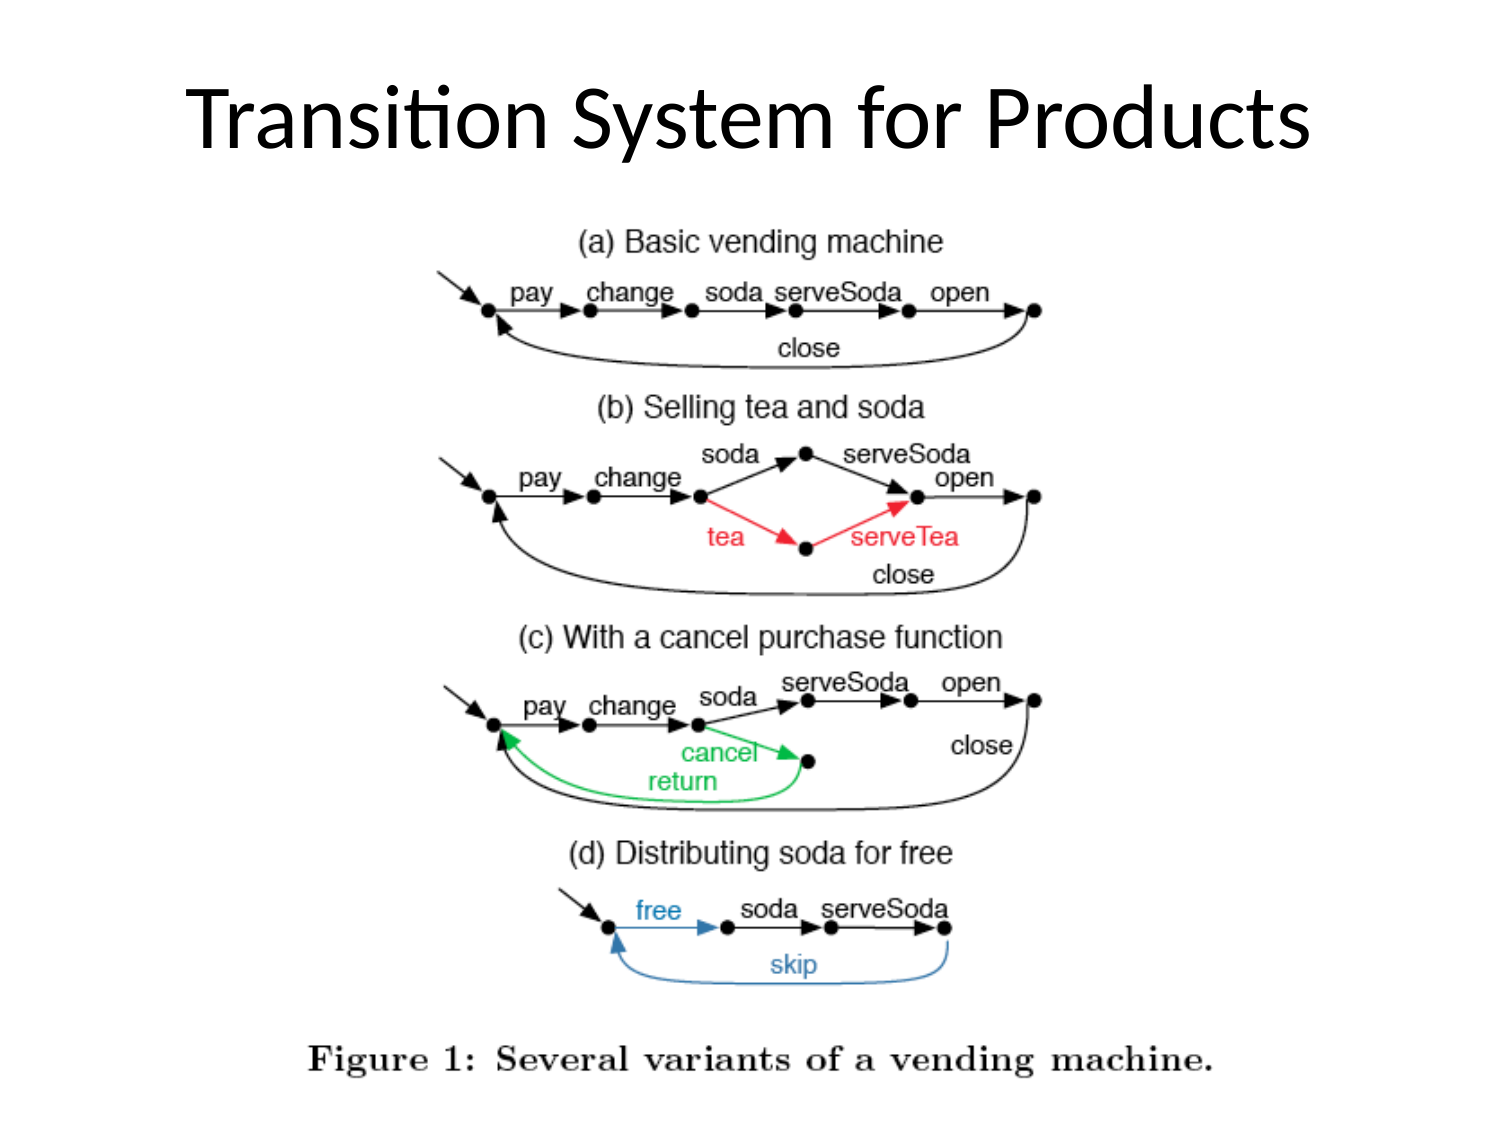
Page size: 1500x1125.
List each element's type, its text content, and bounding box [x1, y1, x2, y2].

picture [197, 165, 1331, 1125]
title Transition System for Products [75, 17, 1425, 206]
